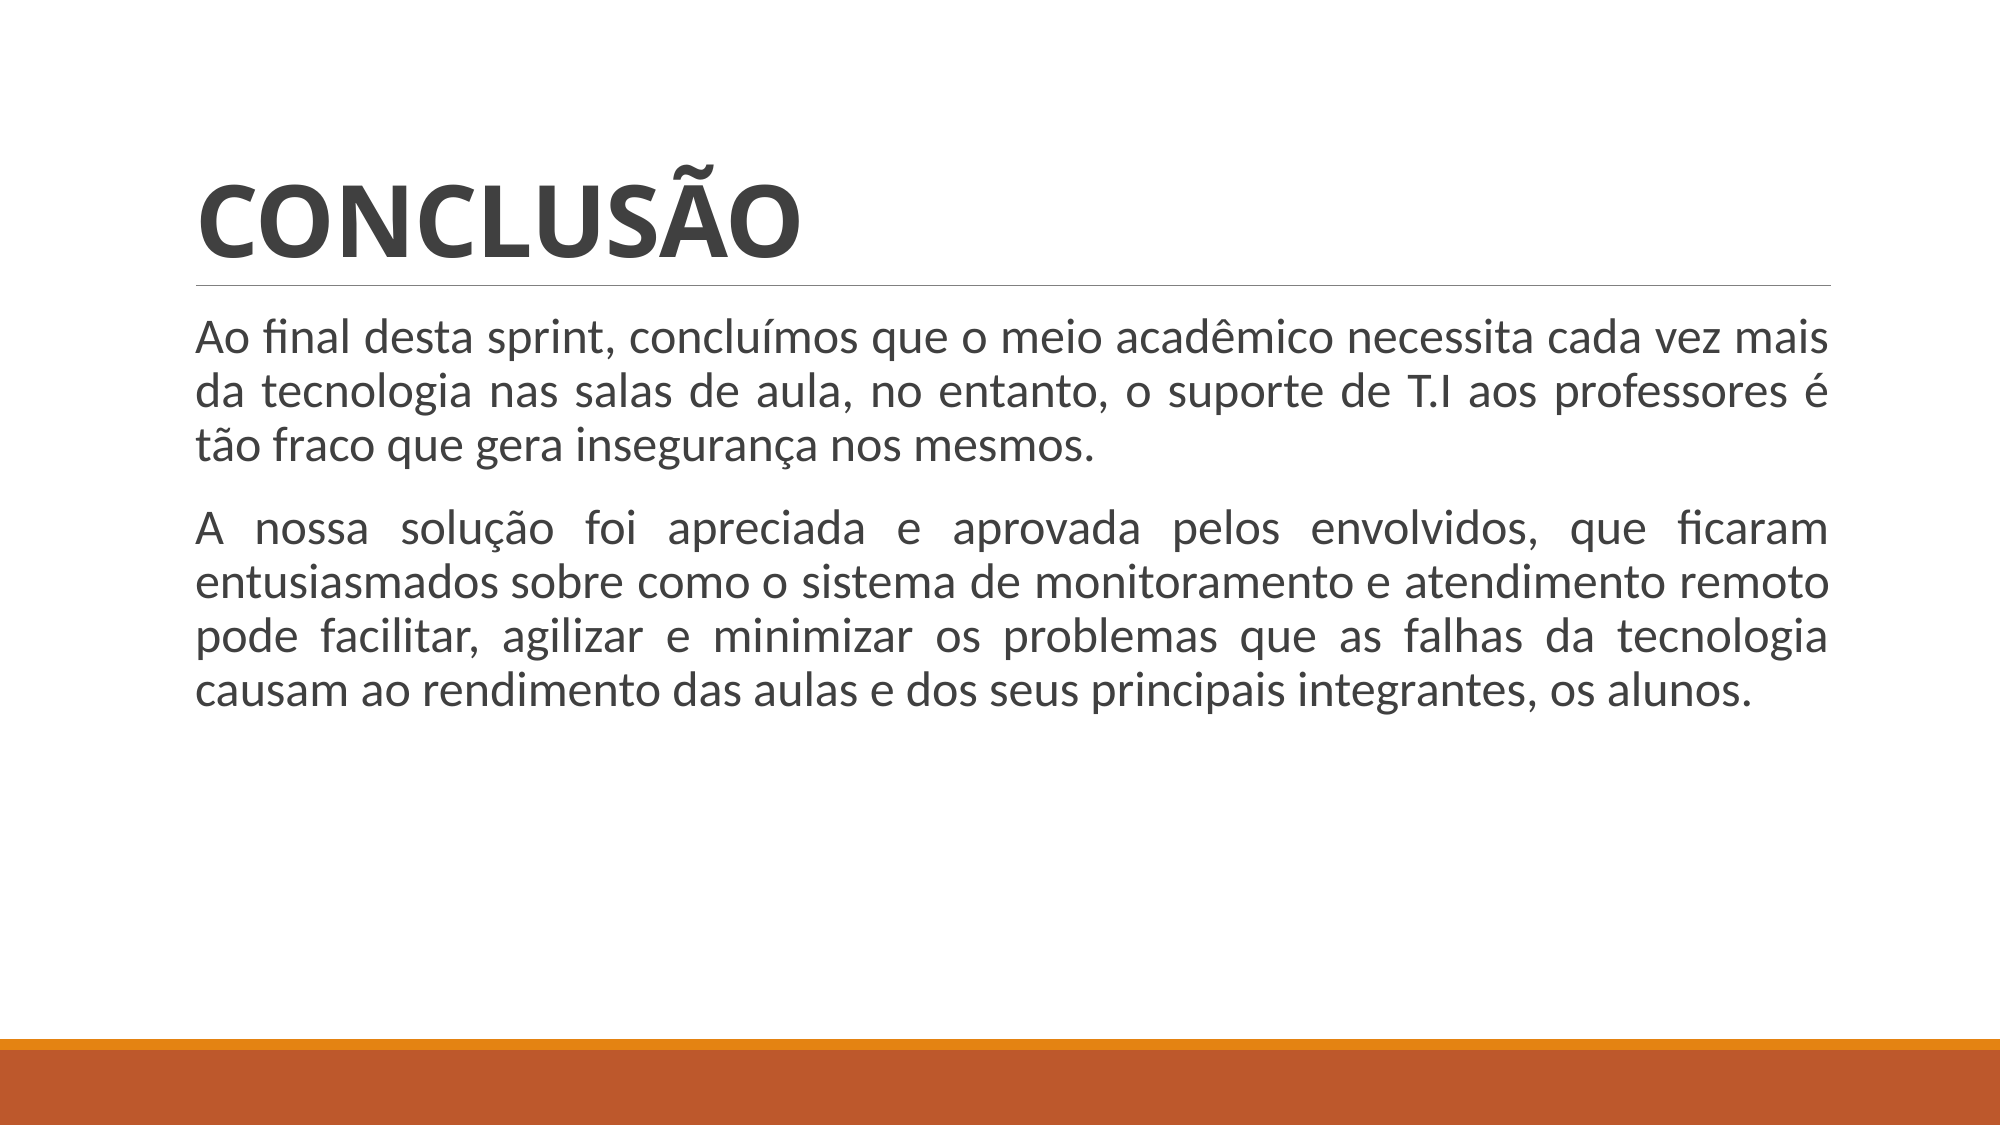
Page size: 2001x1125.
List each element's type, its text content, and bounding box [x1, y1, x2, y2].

title CONCLUSÃO [180, 47, 1830, 285]
list Ao final desta sprint, concluímos que o meio acadêmico necessita cada vez mais da tecnologia nas salas de aula, no entanto, o suporte de T.I aos professores é tão fraco que gera insegurança nos mesmos. A nossa solução foi apreciada e aprovada pelos envolvidos, que ficaram entusiasmados sobre como o sistema de monitoramento e atendimento remoto pode facilitar, agilizar e minimizar os problemas que as falhas da tecnologia causam ao rendimento das aulas e dos seus principais integrantes, os alunos. [180, 302, 1830, 754]
